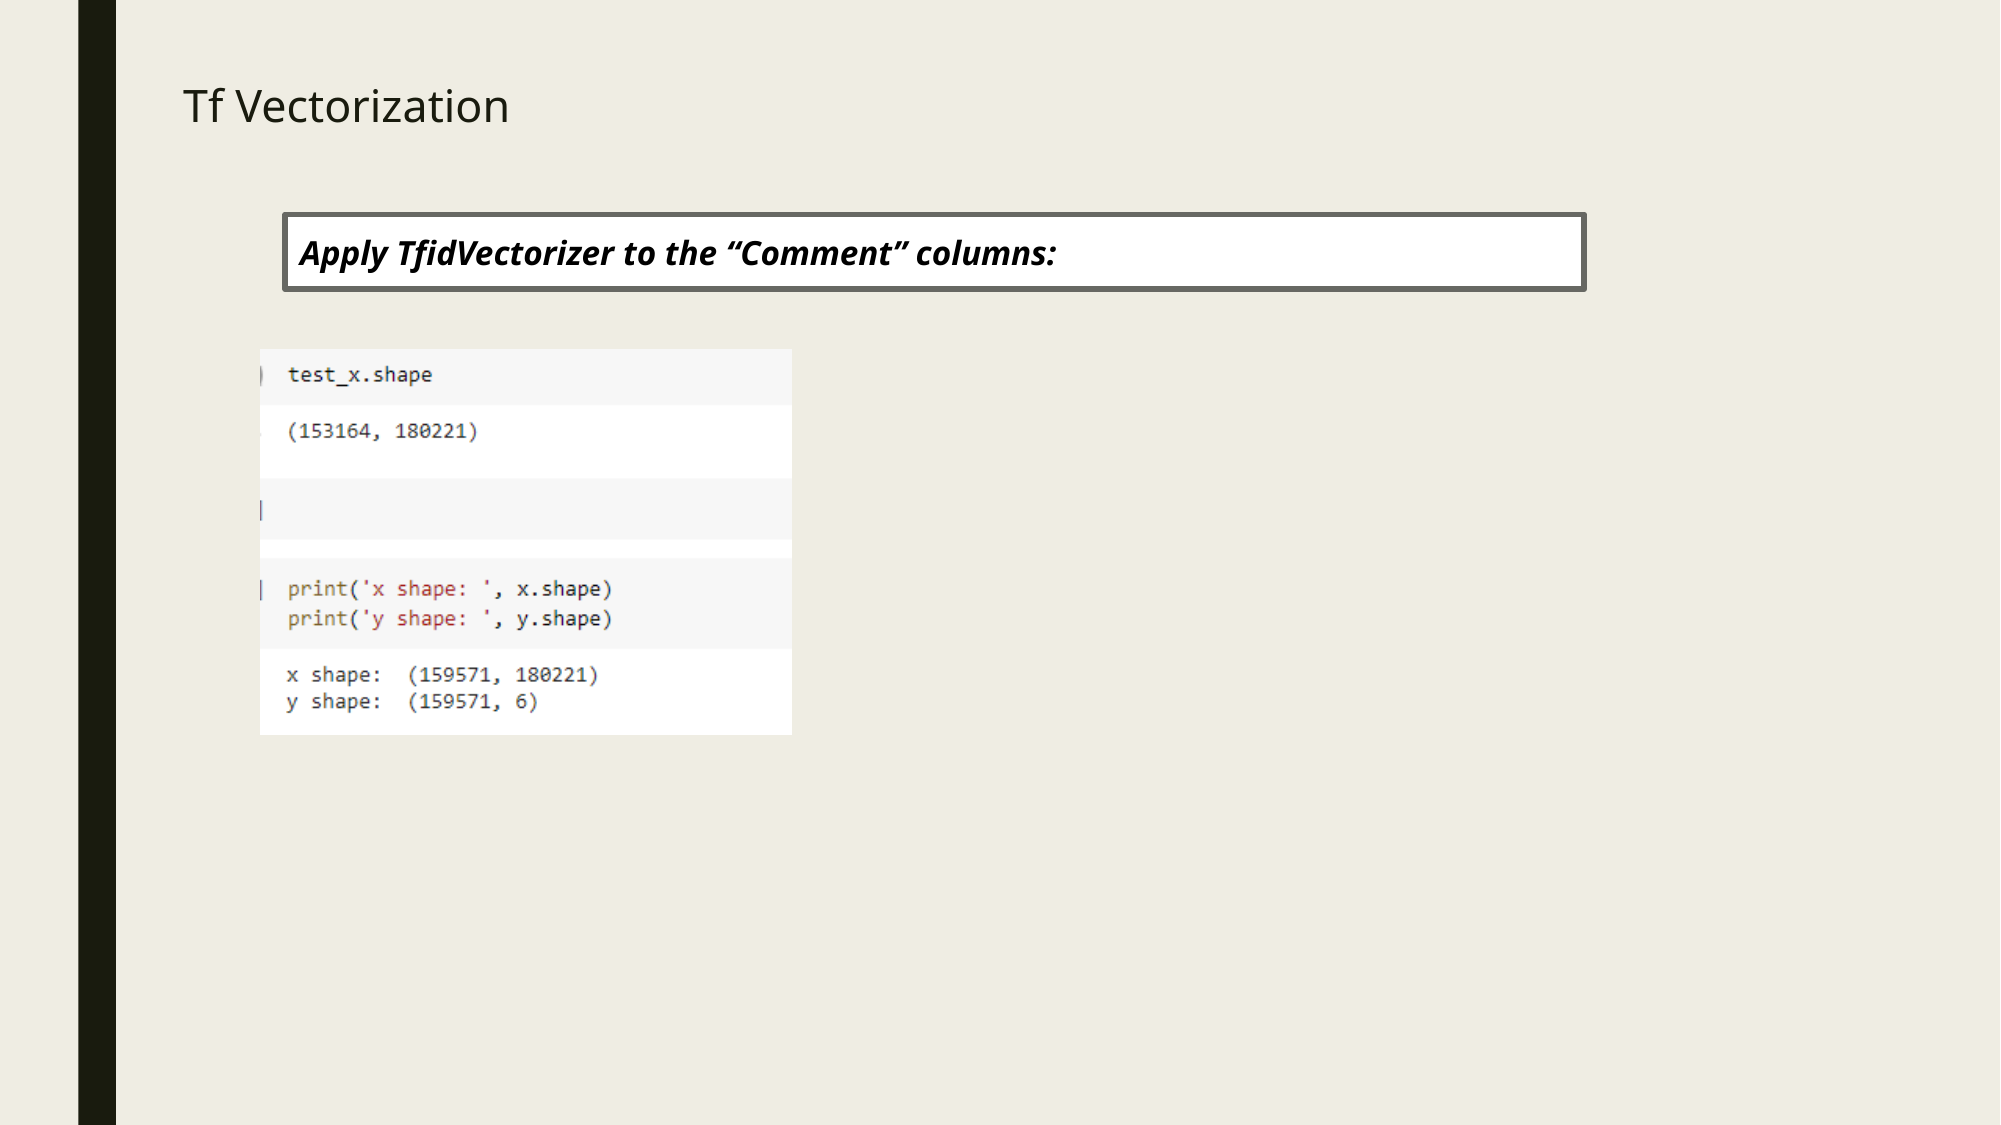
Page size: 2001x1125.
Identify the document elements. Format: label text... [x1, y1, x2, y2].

picture [260, 349, 792, 735]
title Tf Vectorization [168, 76, 1819, 141]
text_box Apply TfidVectorizer to the “Comment” columns: [282, 212, 1587, 292]
text_box [175, 311, 1826, 1013]
